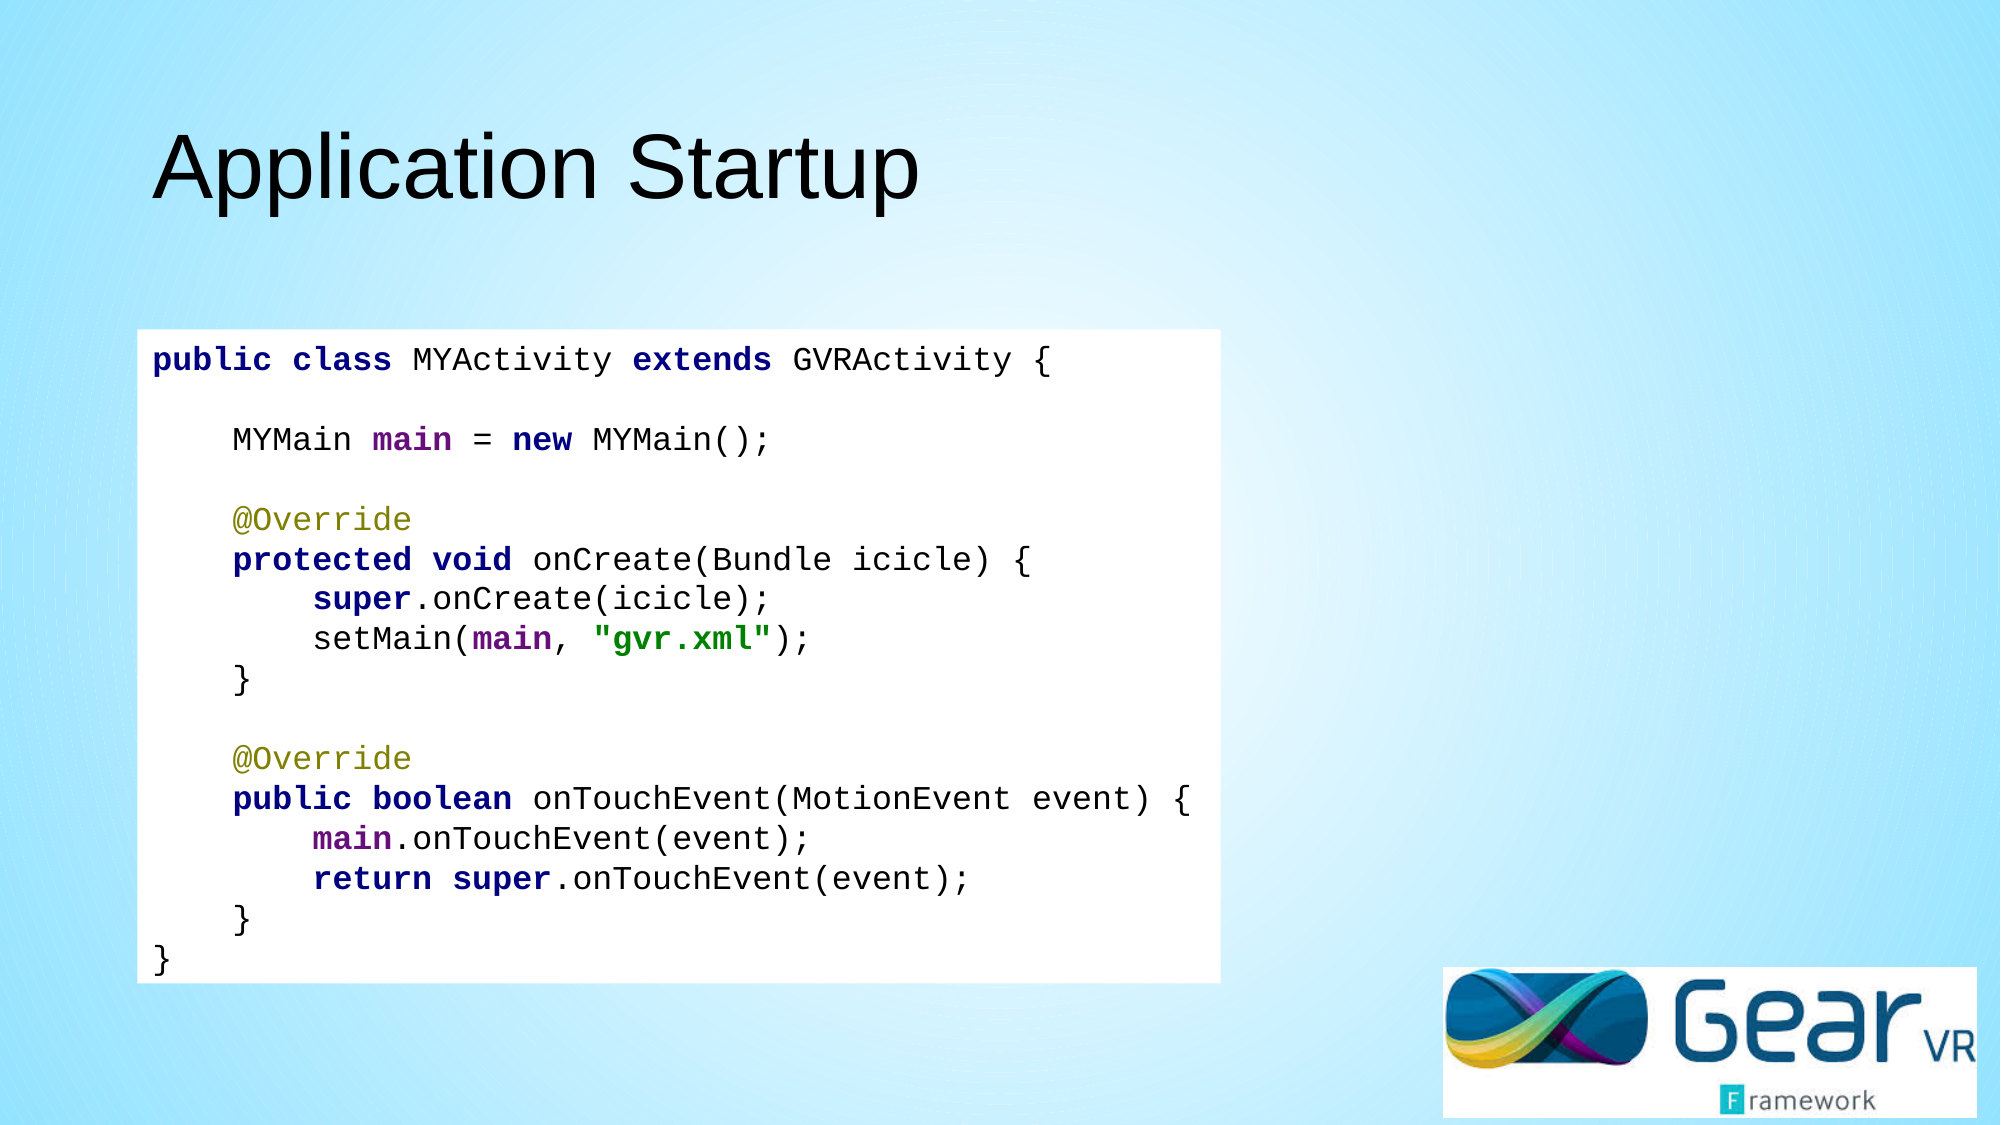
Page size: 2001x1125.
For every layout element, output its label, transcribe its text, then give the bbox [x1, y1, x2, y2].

list public class MYActivity extends GVRActivity { MYMain main = new MYMain(); @Override protected void onCreate(Bundle icicle) { super.onCreate(icicle); setMain(main, "gvr.xml"); } @Override public boolean onTouchEvent(MotionEvent event) { main.onTouchEvent(event); return super.onTouchEvent(event); } } [137, 329, 1221, 984]
picture [1443, 967, 1977, 1118]
title Application Startup [137, 59, 1863, 278]
